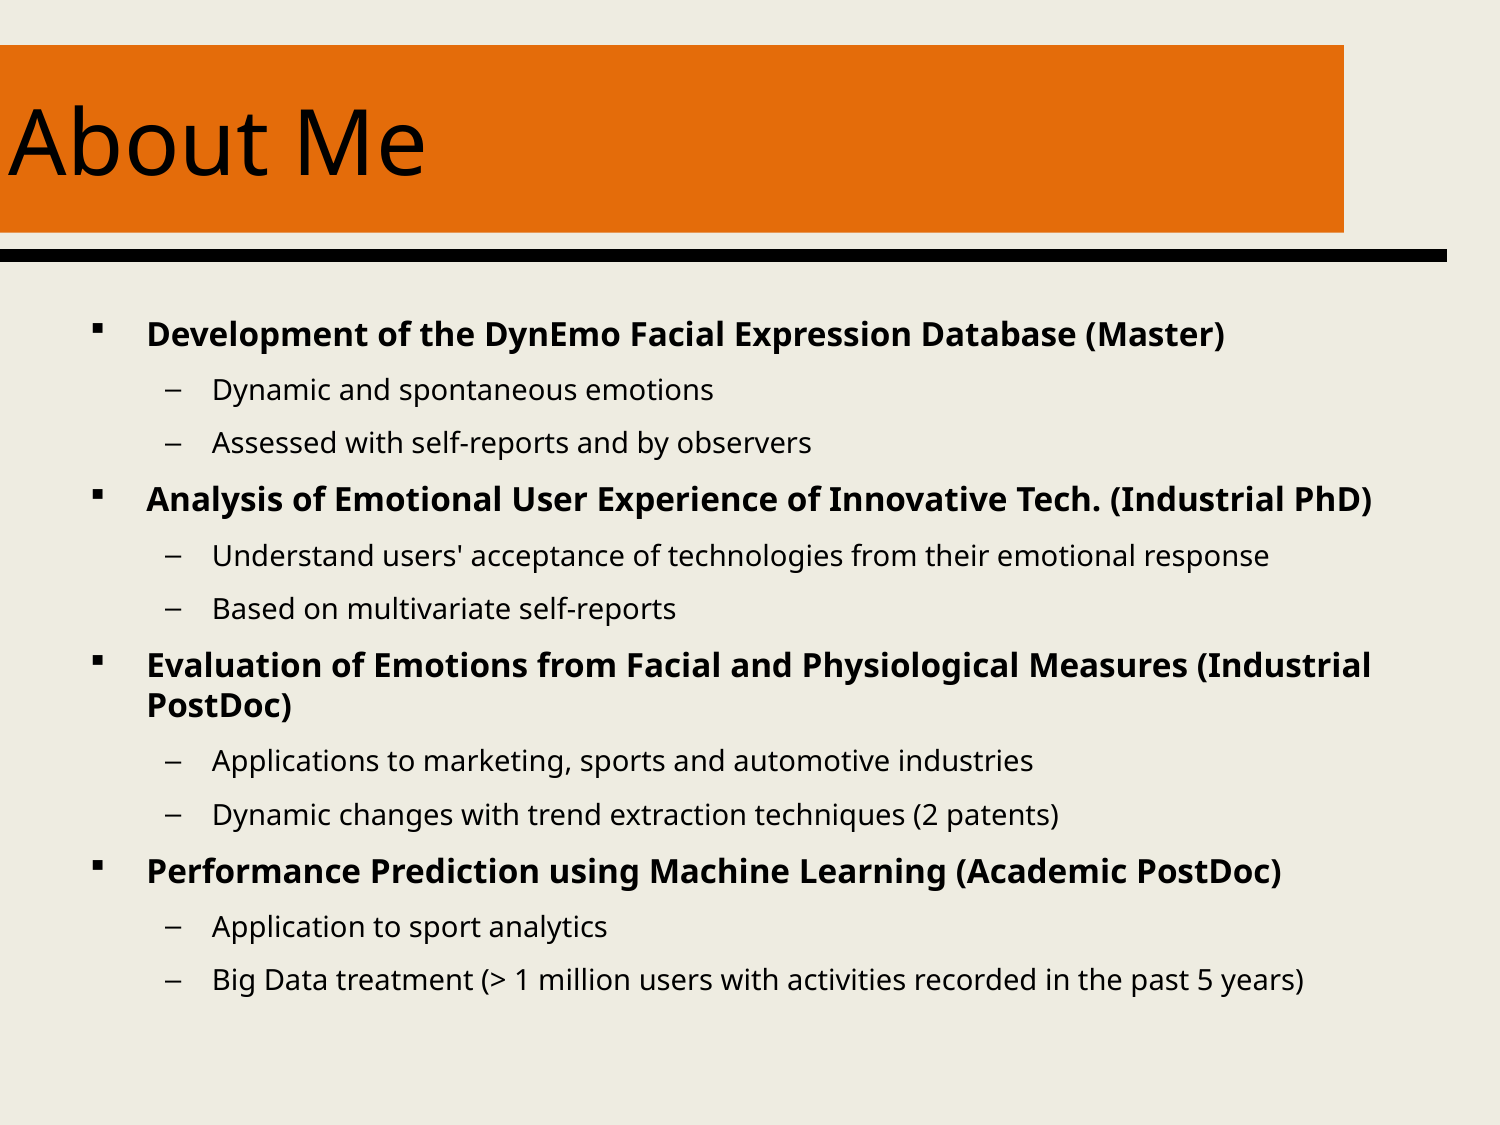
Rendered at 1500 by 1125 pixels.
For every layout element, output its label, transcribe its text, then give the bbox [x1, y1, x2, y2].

title About Me [0, 45, 1344, 233]
list Development of the DynEmo Facial Expression Database (Master) Dynamic and spontaneous emotions Assessed with self-reports and by observers Analysis of Emotional User Experience of Innovative Tech. (Industrial PhD) Understand users' acceptance of technologies from their emotional response Based on multivariate self-reports Evaluation of Emotions from Facial and Physiological Measures (Industrial PostDoc) Applications to marketing, sports and automotive industries Dynamic changes with trend extraction techniques (2 patents) Performance Prediction using Machine Learning (Academic PostDoc) Application to sport analytics Big Data treatment (> 1 million users with activities recorded in the past 5 years) [75, 262, 1425, 1047]
